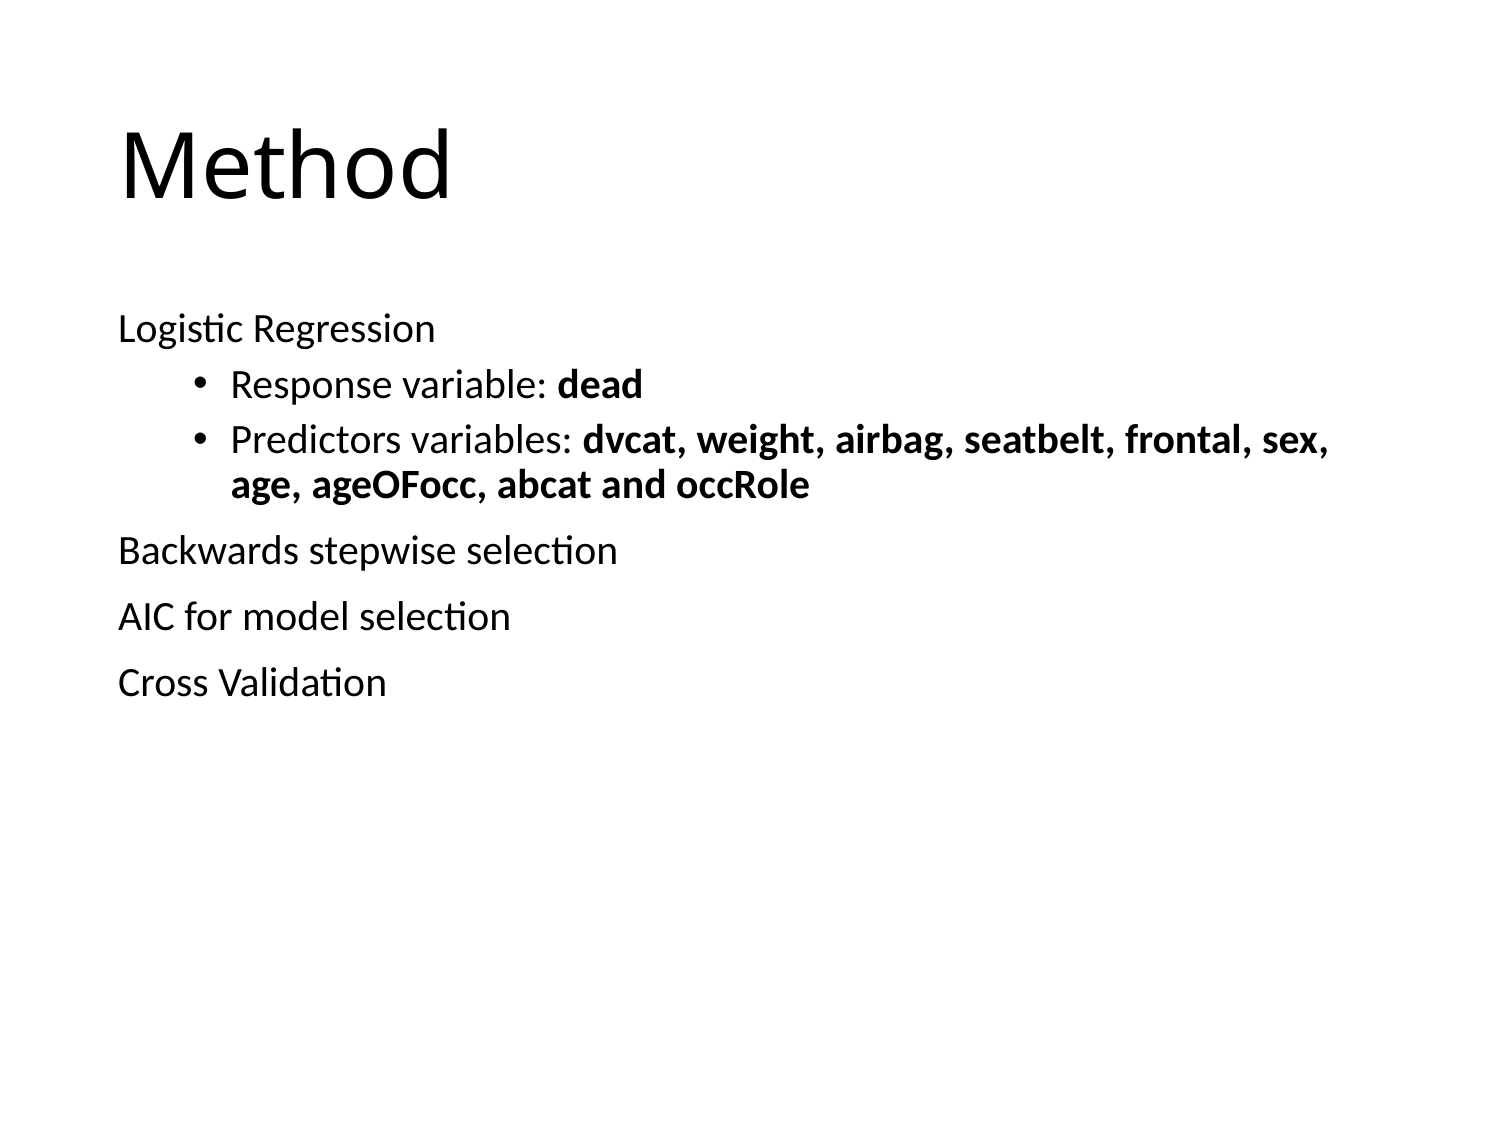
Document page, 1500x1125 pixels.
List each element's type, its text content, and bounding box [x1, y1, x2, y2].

list Logistic Regression Response variable: dead Predictors variables: dvcat, weight, airbag, seatbelt, frontal, sex, age, ageOFocc, abcat and occRole Backwards stepwise selection AIC for model selection Cross Validation [103, 299, 1397, 1014]
title Method [103, 59, 1397, 278]
